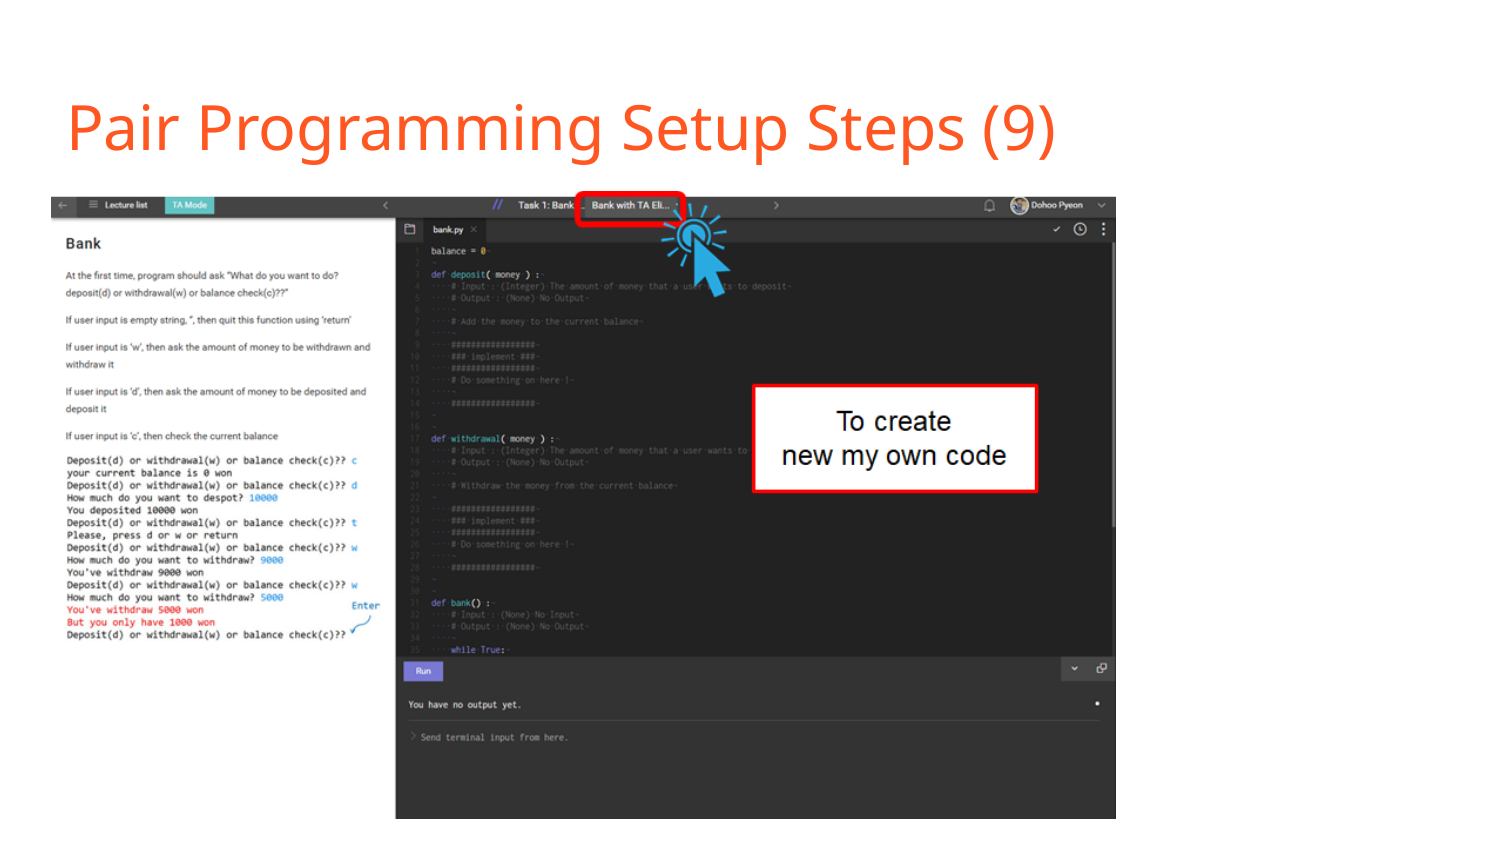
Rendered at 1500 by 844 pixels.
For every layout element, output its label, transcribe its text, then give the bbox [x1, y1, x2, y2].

title Pair Programming Setup Steps (9) [51, 72, 1449, 167]
picture [50, 191, 1116, 819]
